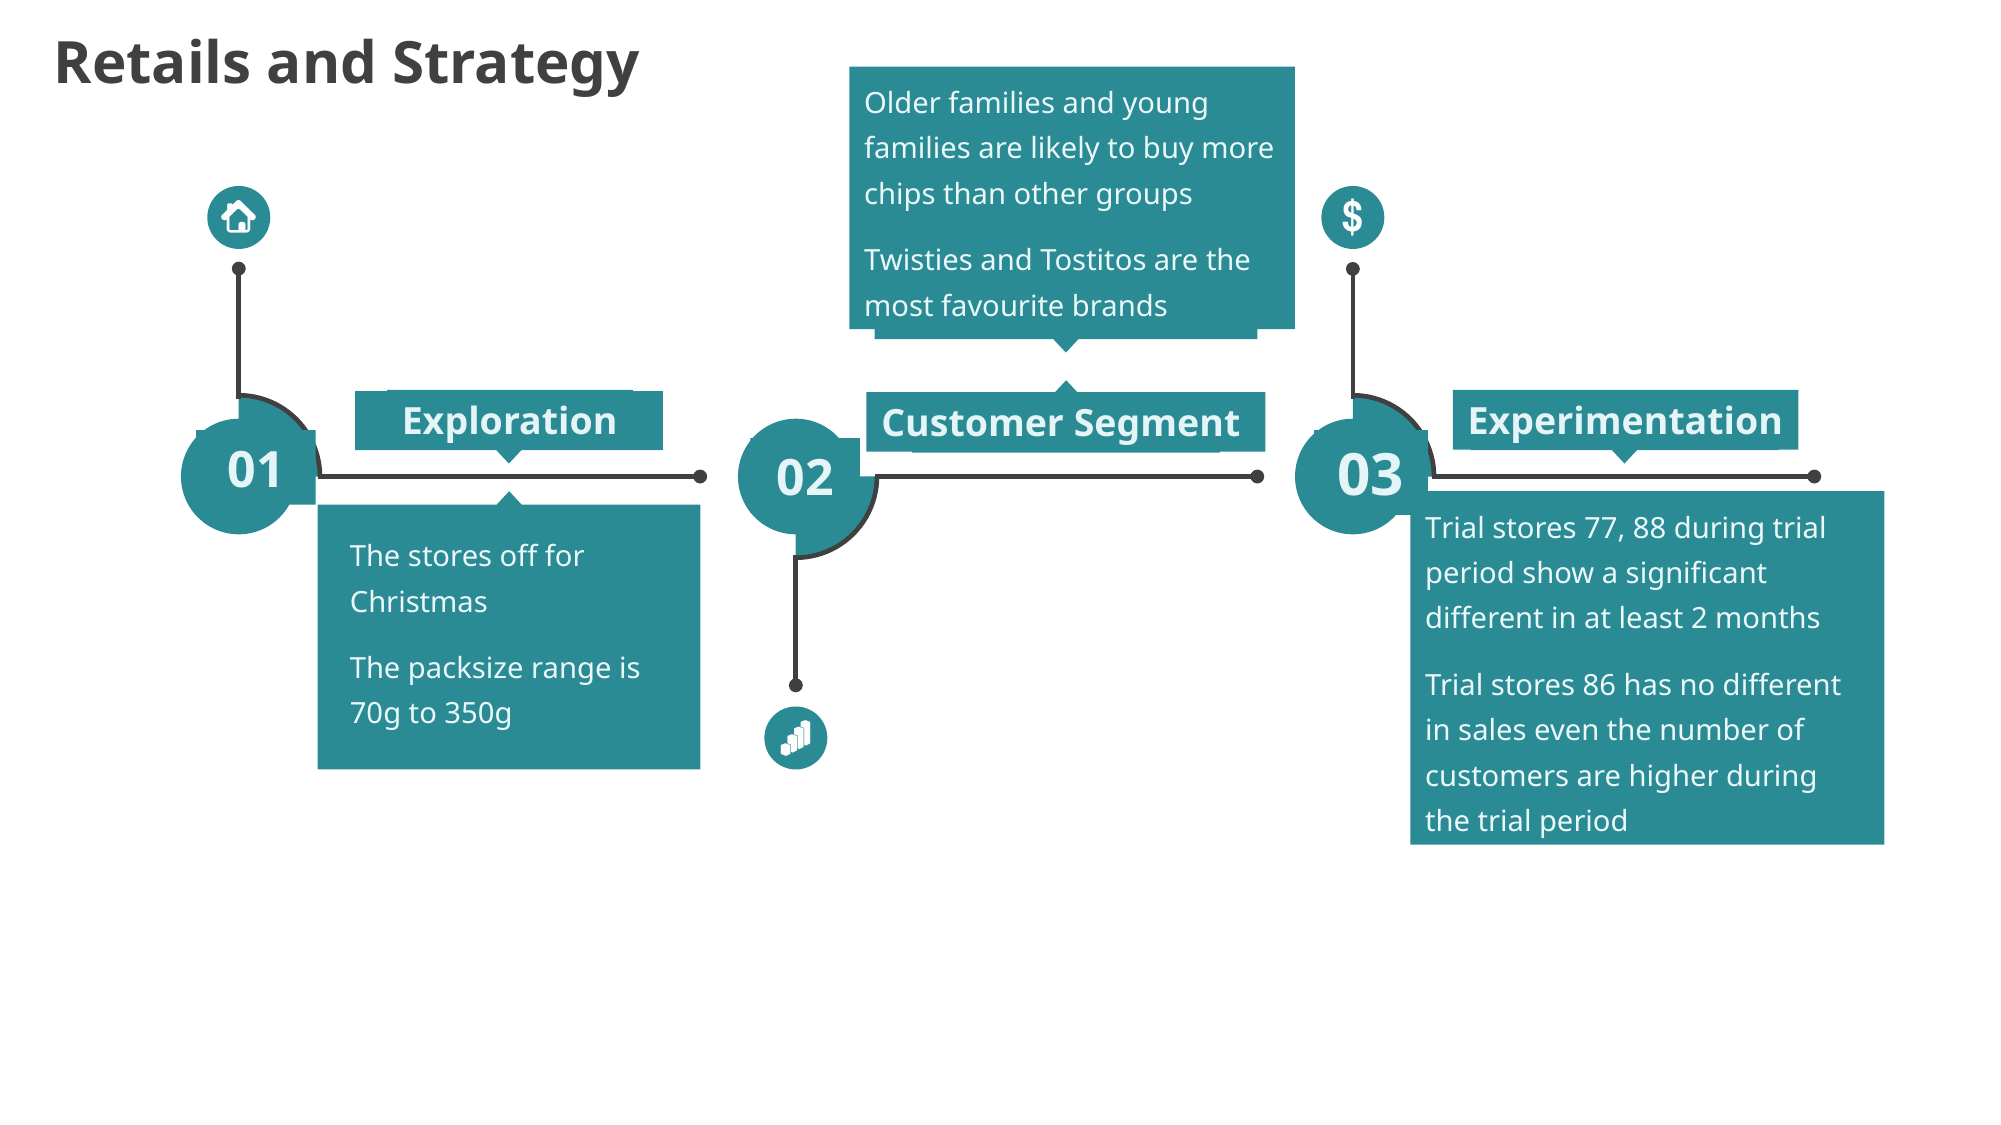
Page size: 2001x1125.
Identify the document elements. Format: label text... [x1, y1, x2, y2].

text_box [737, 418, 861, 535]
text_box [764, 706, 828, 770]
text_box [849, 66, 1296, 453]
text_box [180, 418, 316, 535]
text_box [1352, 394, 1405, 417]
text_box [207, 185, 271, 250]
text_box [795, 544, 843, 559]
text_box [1294, 418, 1429, 535]
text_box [317, 389, 701, 770]
text_box [866, 476, 878, 519]
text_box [1321, 185, 1385, 250]
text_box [1410, 389, 1885, 849]
text_box Retails and Strategy [39, 26, 1174, 104]
text_box [238, 394, 296, 417]
